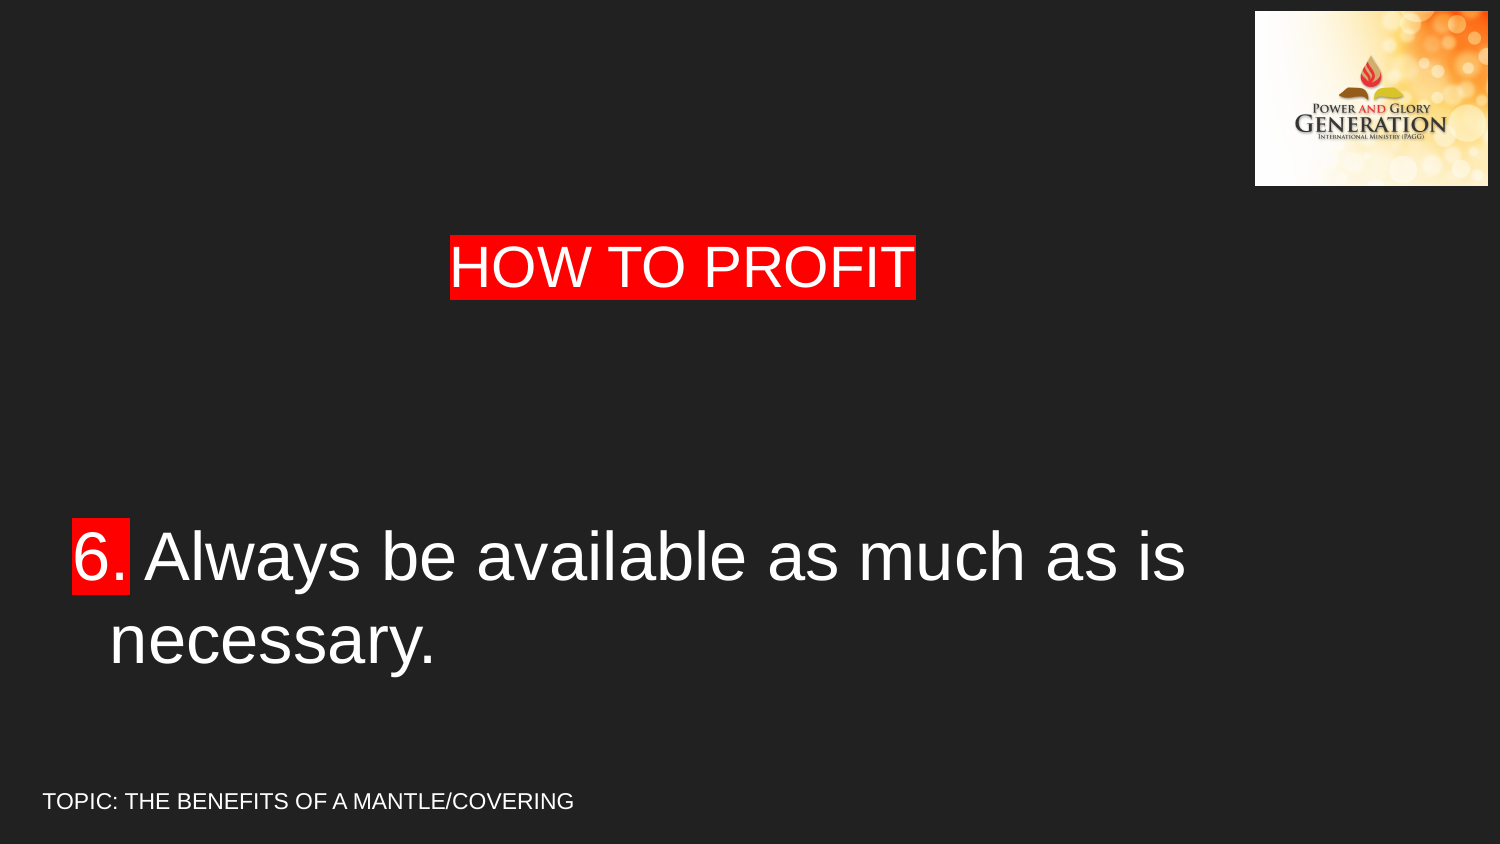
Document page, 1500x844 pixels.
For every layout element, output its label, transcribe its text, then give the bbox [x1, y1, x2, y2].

picture [1254, 11, 1488, 187]
title 6. Always be available as much as is necessary. [47, 314, 1453, 692]
text_box TOPIC: THE BENEFITS OF A MANTLE/COVERING [27, 771, 957, 819]
title HOW TO PROFIT [0, 130, 1304, 315]
